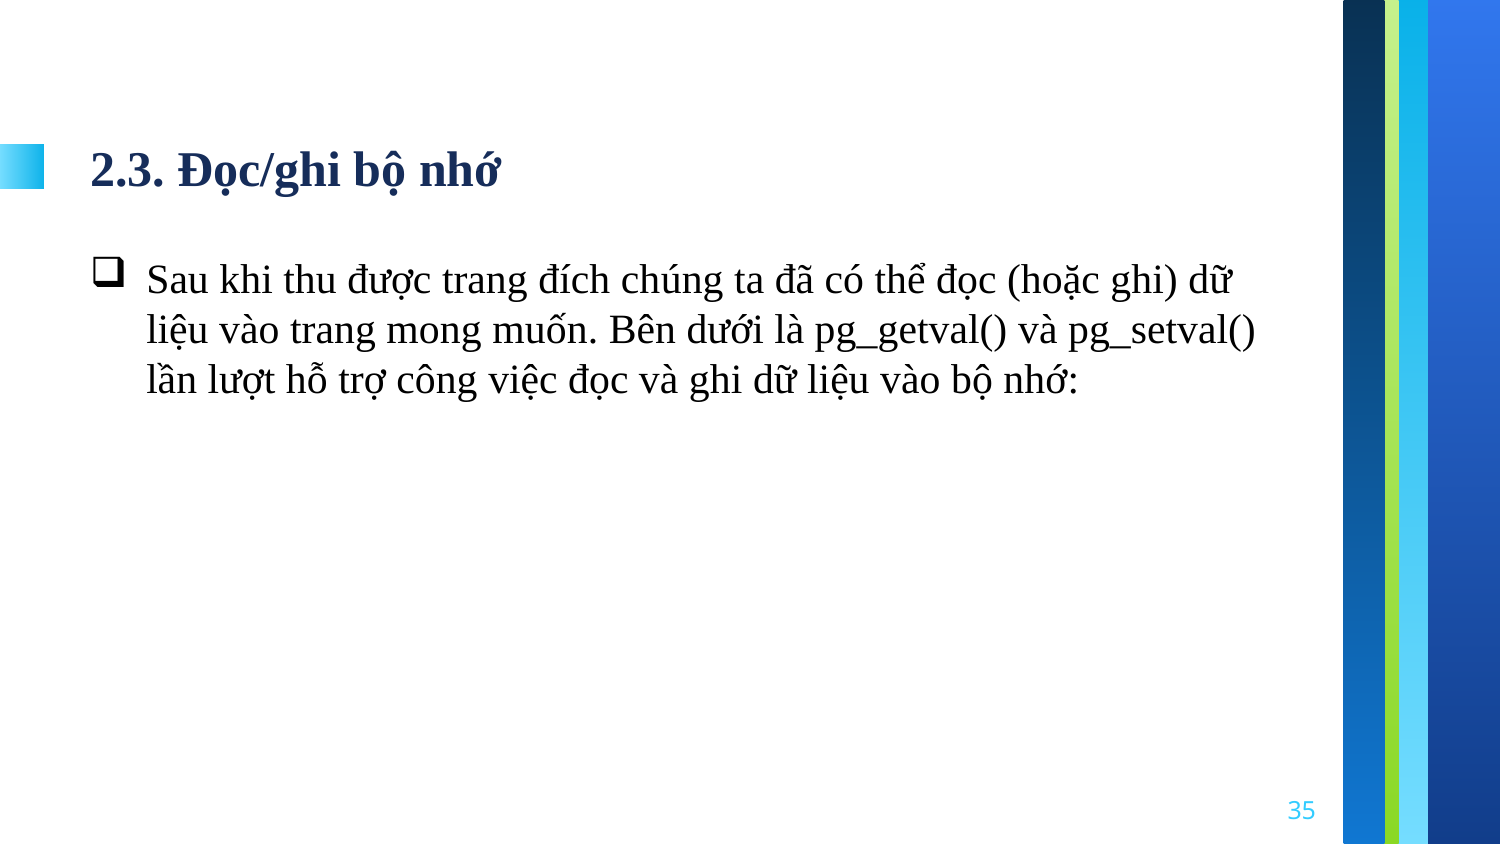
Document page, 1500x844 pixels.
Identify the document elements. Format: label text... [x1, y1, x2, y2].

title 2.3. Đọc/ghi bộ nhớ [75, 92, 945, 212]
text_box Sau khi thu được trang đích chúng ta đã có thể đọc (hoặc ghi) dữ liệu vào trang mong muốn. Bên dưới là pg_getval() và pg_setval() lần lượt hỗ trợ công việc đọc và ghi dữ liệu vào bộ nhớ: [75, 237, 1293, 780]
text_box [69, 224, 1287, 767]
slide_number 35 [1241, 779, 1332, 844]
